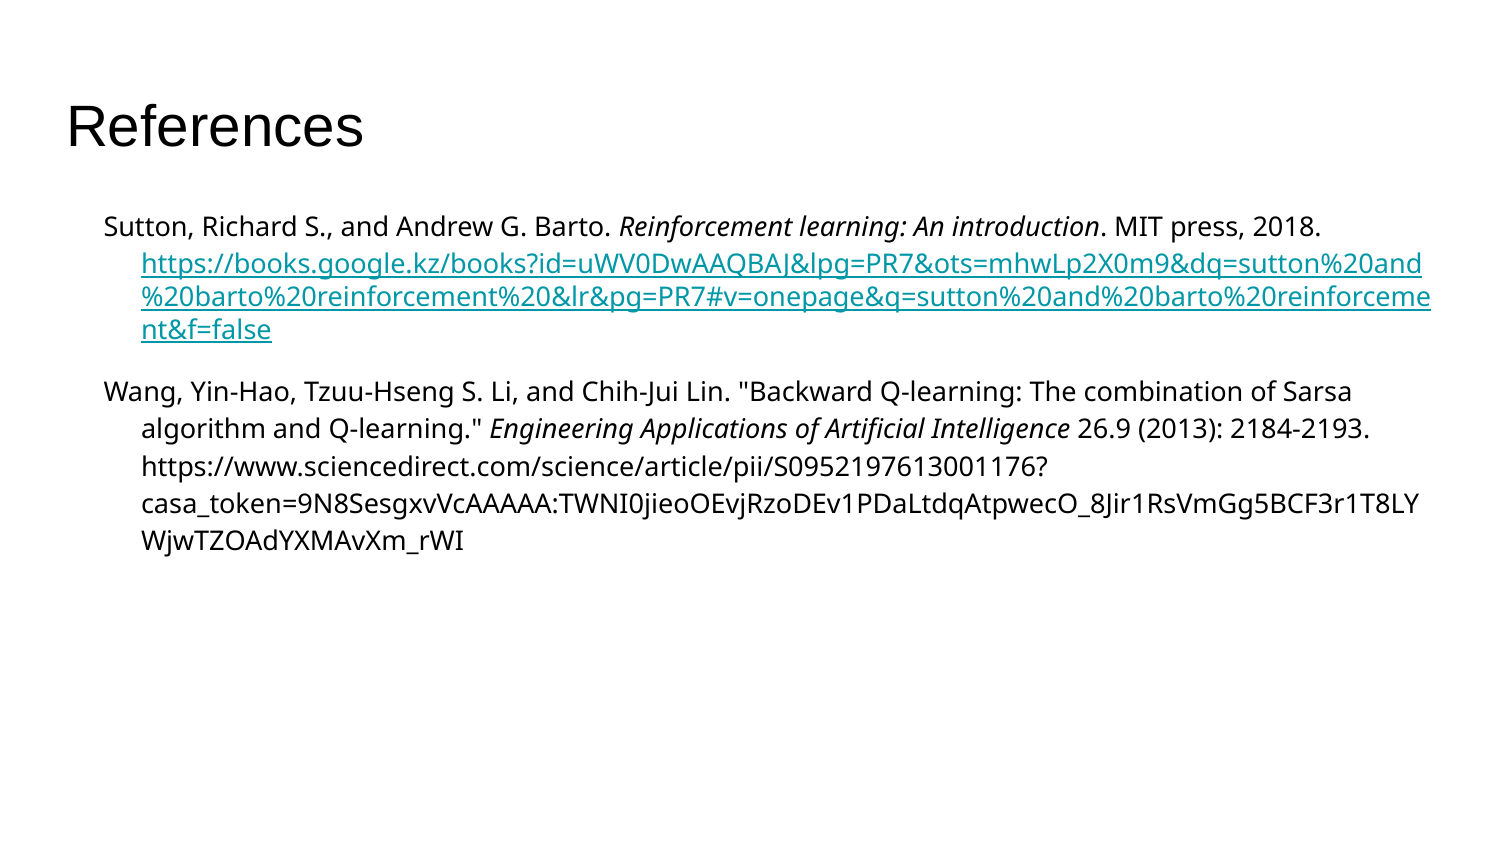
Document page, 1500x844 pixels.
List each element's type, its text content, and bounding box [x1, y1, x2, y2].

list Sutton, Richard S., and Andrew G. Barto. Reinforcement learning: An introduction. MIT press, 2018. https://books.google.kz/books?id=uWV0DwAAQBAJ&lpg=PR7&ots=mhwLp2X0m9&dq=sutton%20and%20barto%20reinforcement%20&lr&pg=PR7#v=onepage&q=sutton%20and%20barto%20reinforcement&f=false Wang, Yin-Hao, Tzuu-Hseng S. Li, and Chih-Jui Lin. "Backward Q-learning: The combination of Sarsa algorithm and Q-learning." Engineering Applications of Artificial Intelligence 26.9 (2013): 2184-2193. https://www.sciencedirect.com/science/article/pii/S0952197613001176?casa_token=9N8SesgxvVcAAAAA:TWNI0jieoOEvjRzoDEv1PDaLtdqAtpwecO_8Jir1RsVmGg5BCF3r1T8LYWjwTZOAdYXMAvXm_rWI [51, 189, 1449, 750]
title References [51, 72, 1449, 167]
